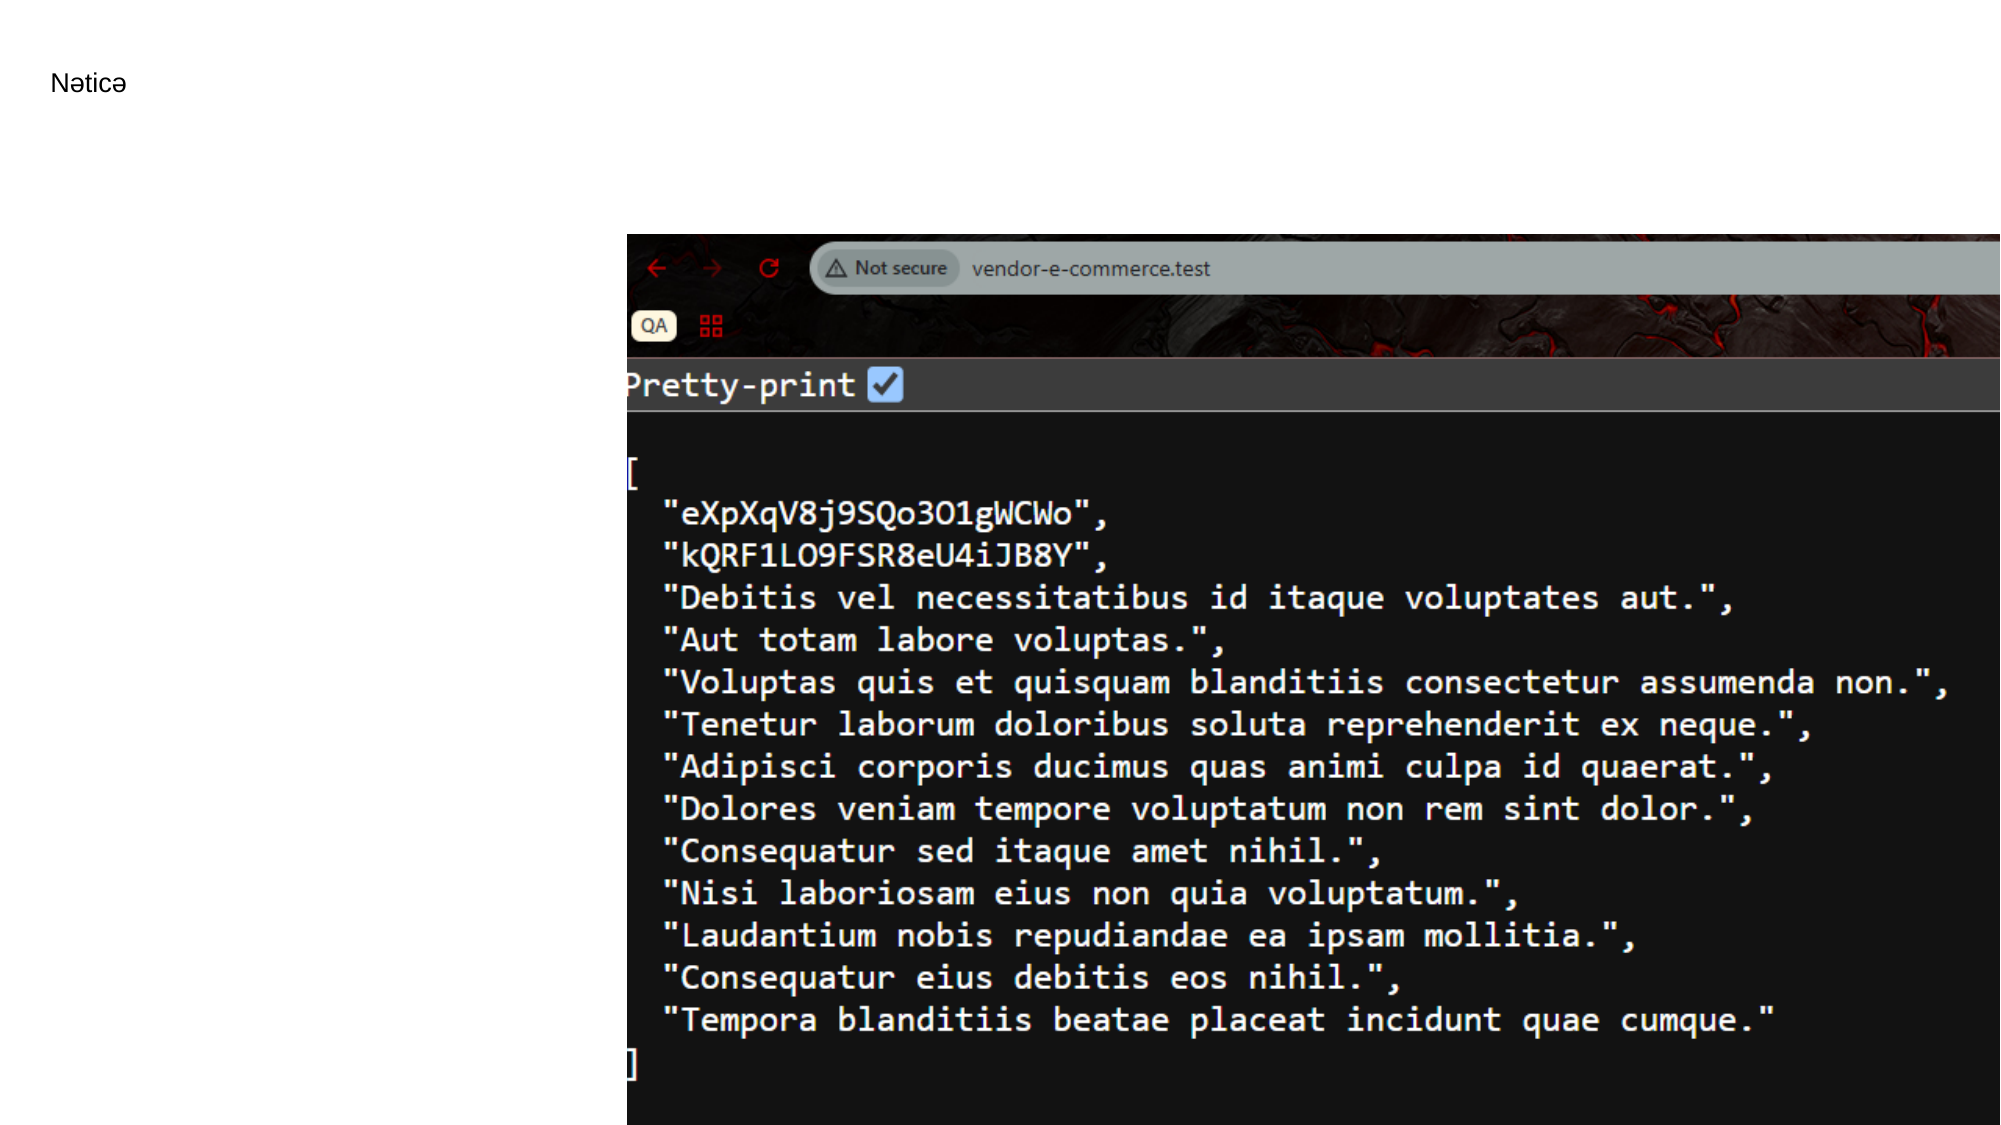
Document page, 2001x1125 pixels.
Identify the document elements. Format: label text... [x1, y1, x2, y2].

picture [627, 234, 2000, 1125]
text_box Nəticə [35, 41, 1965, 106]
